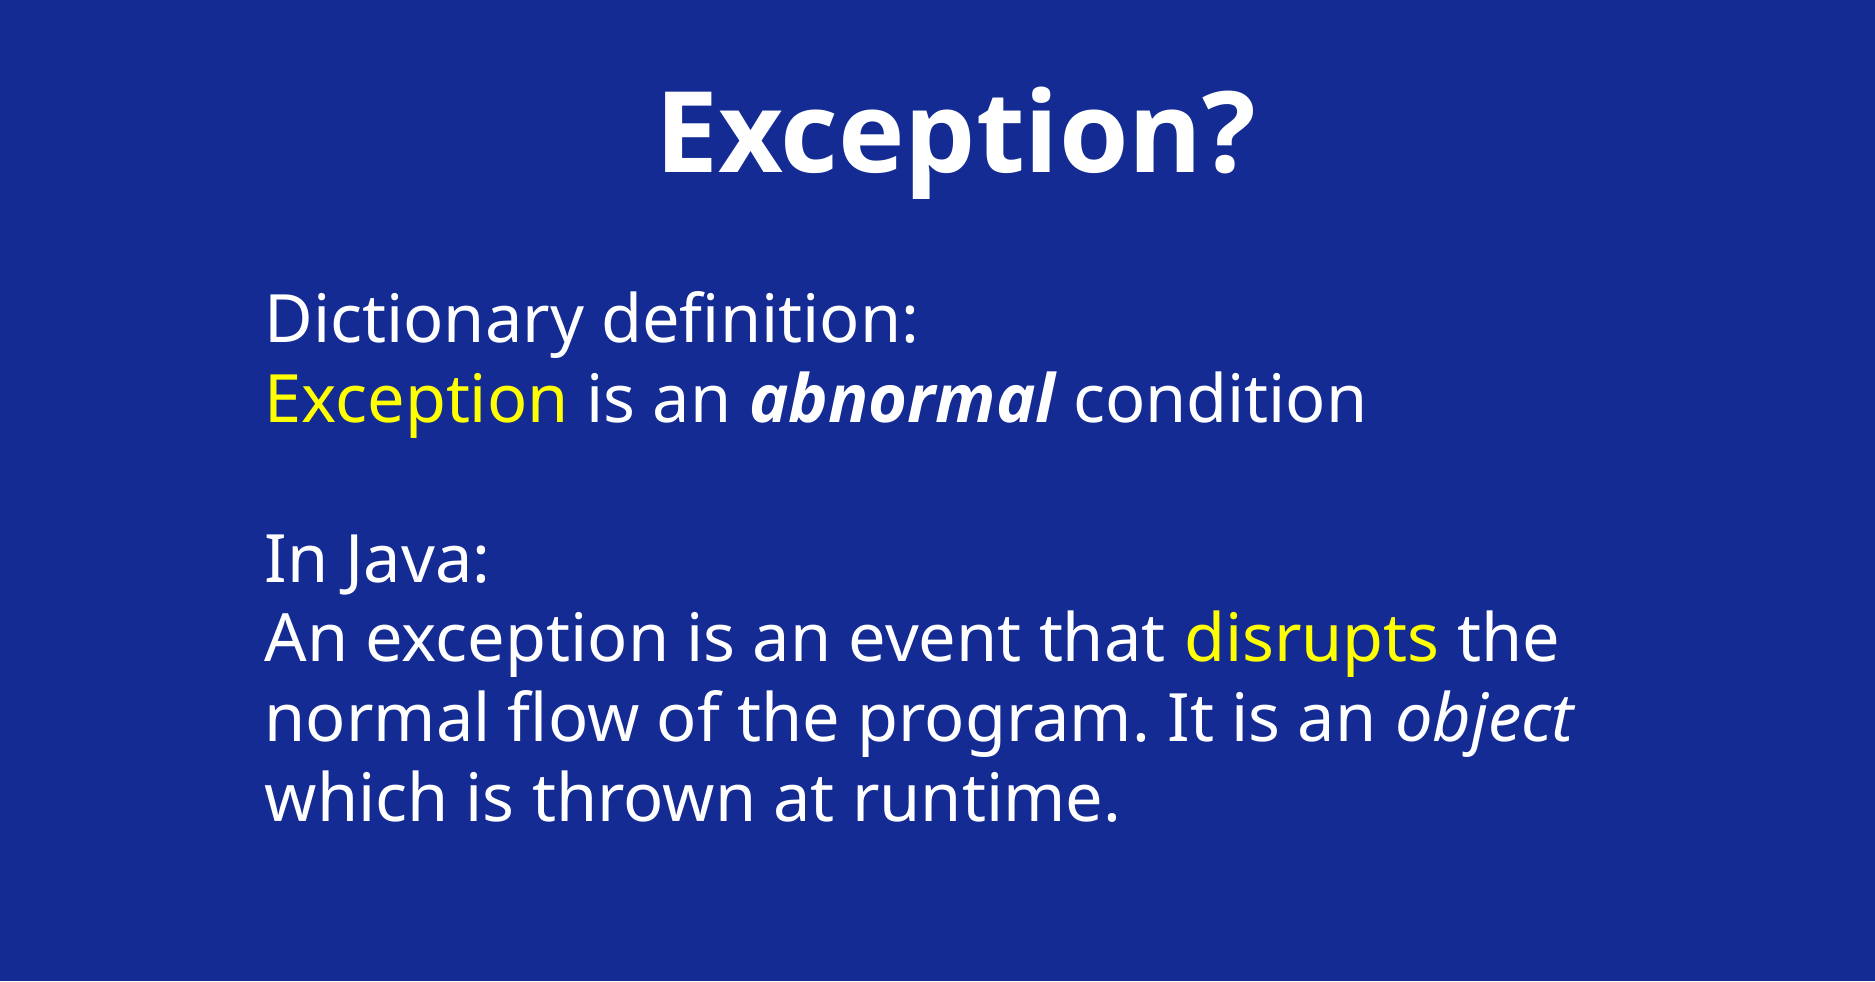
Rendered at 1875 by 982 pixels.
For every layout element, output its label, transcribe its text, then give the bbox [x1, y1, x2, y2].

text_box Exception? Dictionary definition: Exception is an abnormal condition In Java: An exception is an event that disrupts the normal flow of the program. It is an object which is thrown at runtime. [249, 53, 1663, 843]
